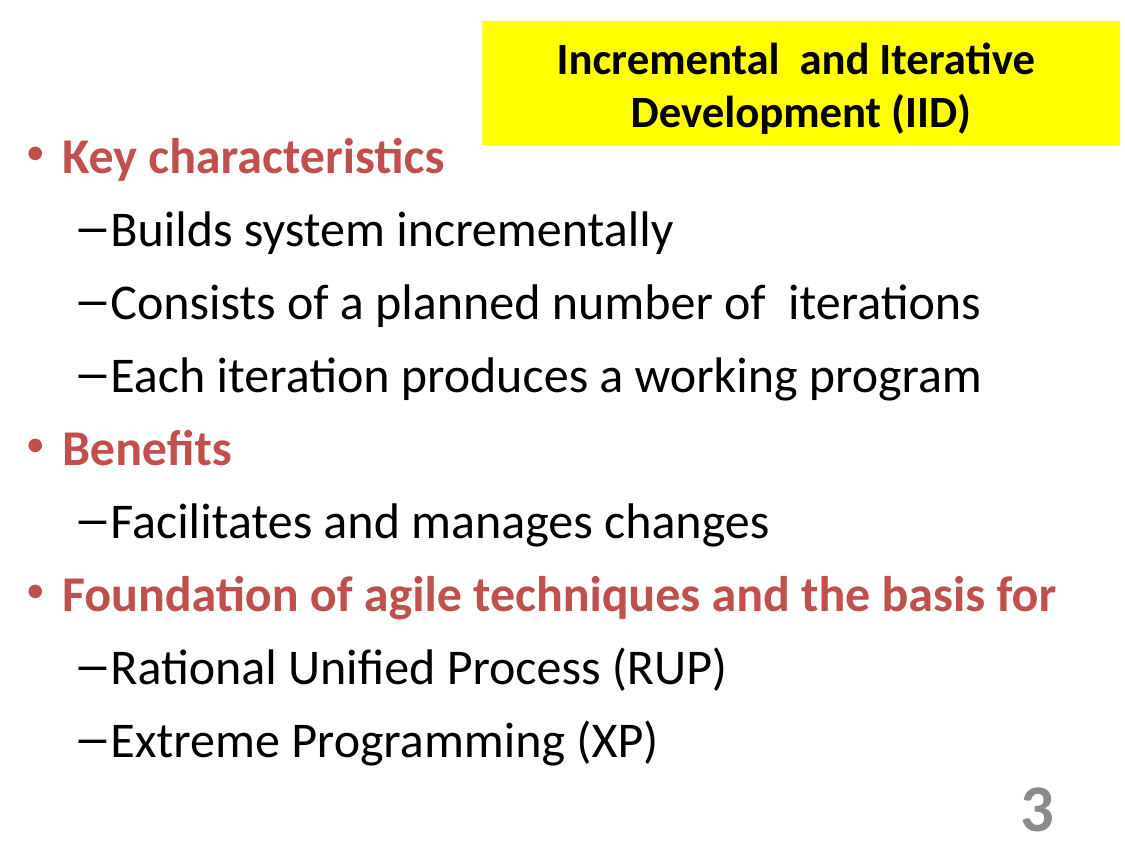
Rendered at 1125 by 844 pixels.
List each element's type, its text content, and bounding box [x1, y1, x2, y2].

slide_number 3 [806, 782, 1069, 827]
title Incremental and Iterative Development (IID) [482, 20, 1120, 112]
list Key characteristics Builds system incrementally Consists of a planned number of iterations Each iteration produces a working program Benefits Facilitates and manages changes Foundation of agile techniques and the basis for Rational Unified Process (RUP) Extreme Programming (XP) [0, 112, 1125, 723]
